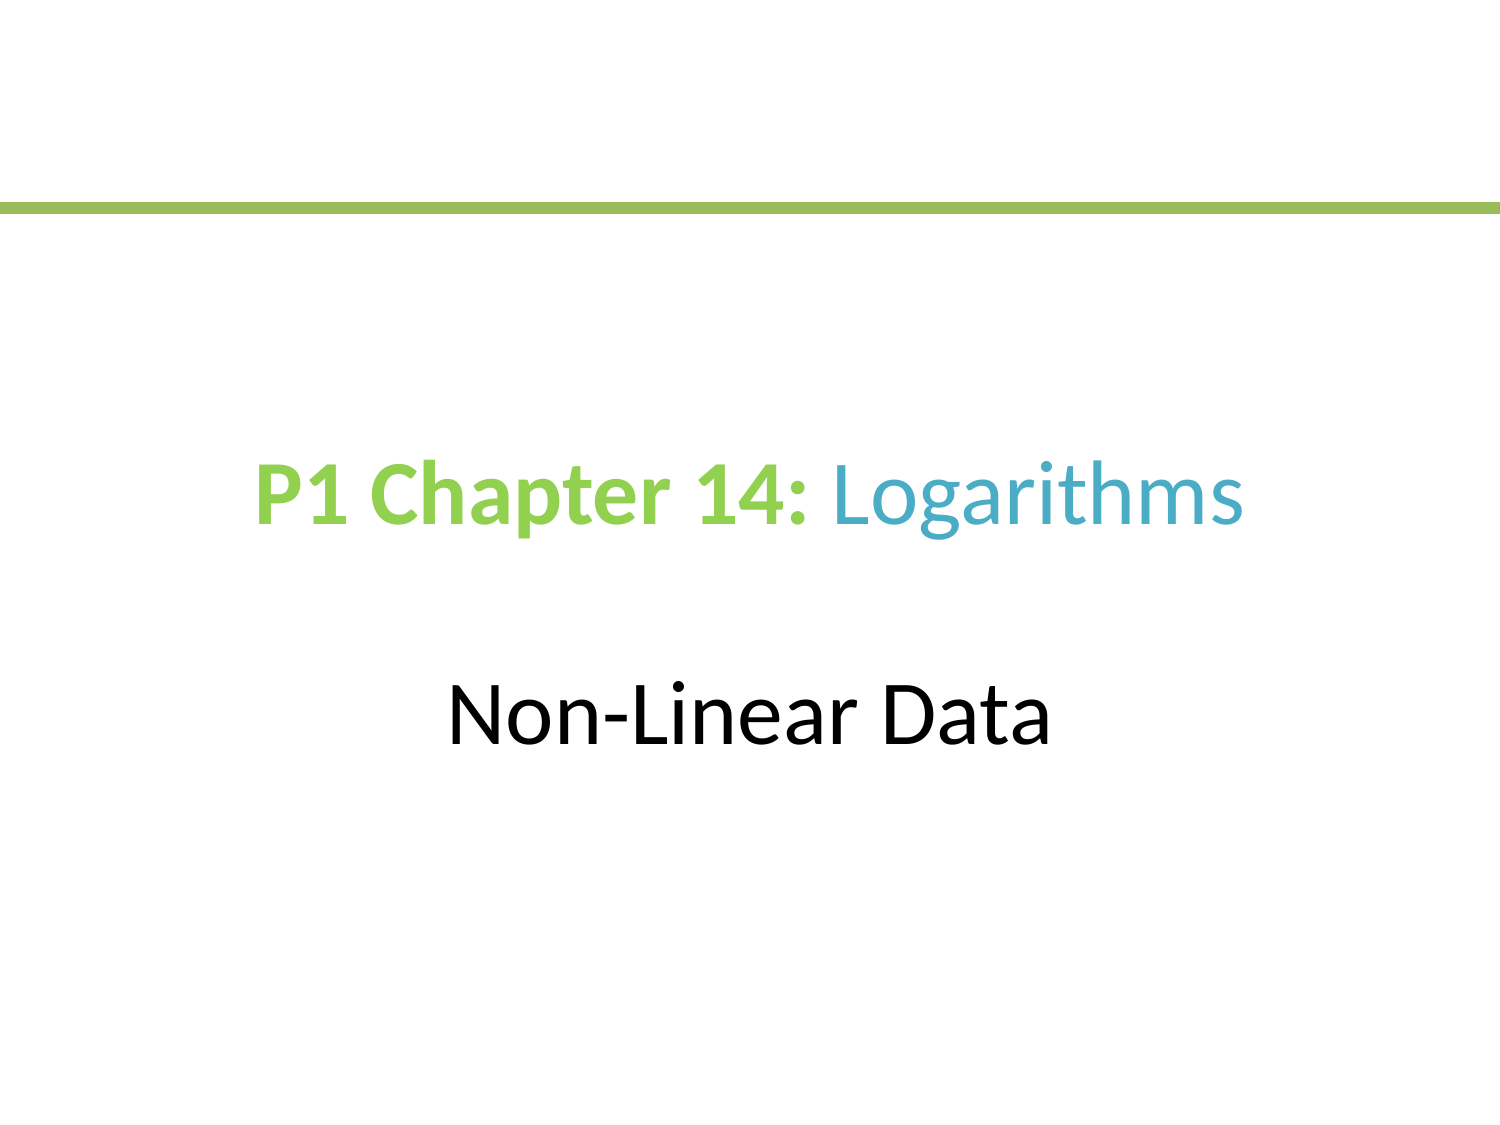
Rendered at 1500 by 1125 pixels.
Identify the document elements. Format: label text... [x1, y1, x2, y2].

title P1 Chapter 14: Logarithms Non-Linear Data [41, 349, 1459, 846]
